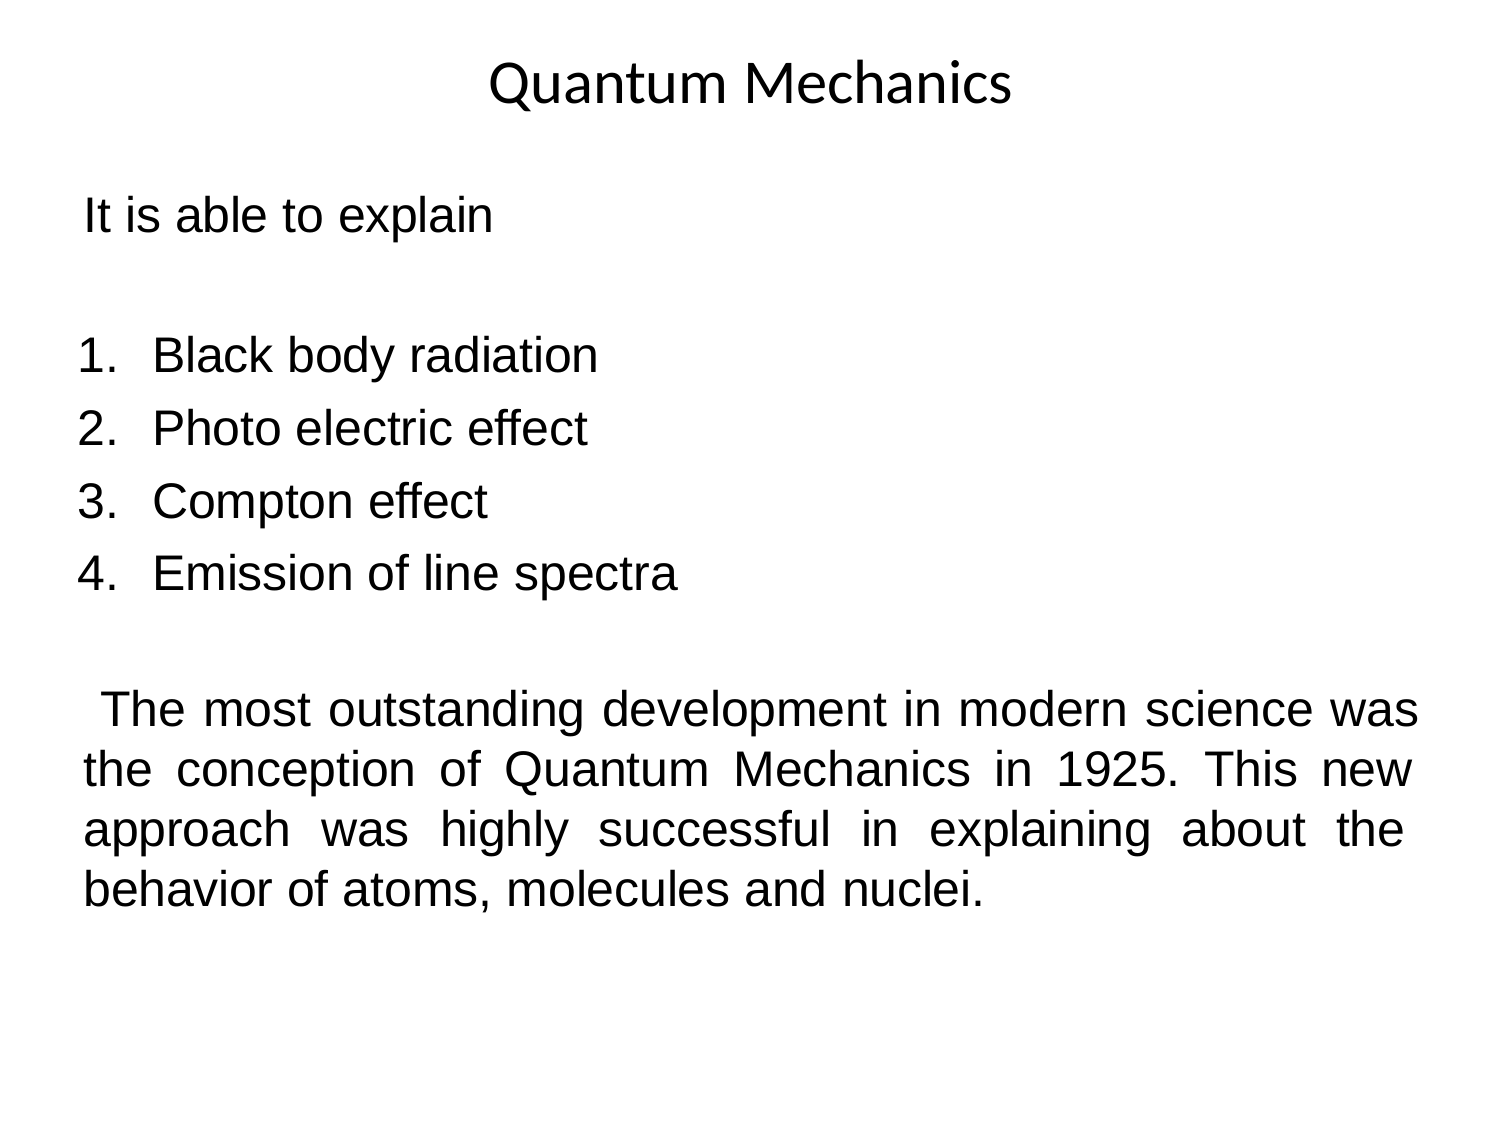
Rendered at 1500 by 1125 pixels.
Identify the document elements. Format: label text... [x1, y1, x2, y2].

text_box It is able to explain Black body radiation Photo electric effect Compton effect Emission of line spectra The most outstanding development in modern science was the conception of Quantum Mechanics in 1925. This new approach was highly successful in explaining about the behavior of atoms, molecules and nuclei. [75, 180, 1437, 917]
title Quantum Mechanics [442, 0, 1058, 173]
